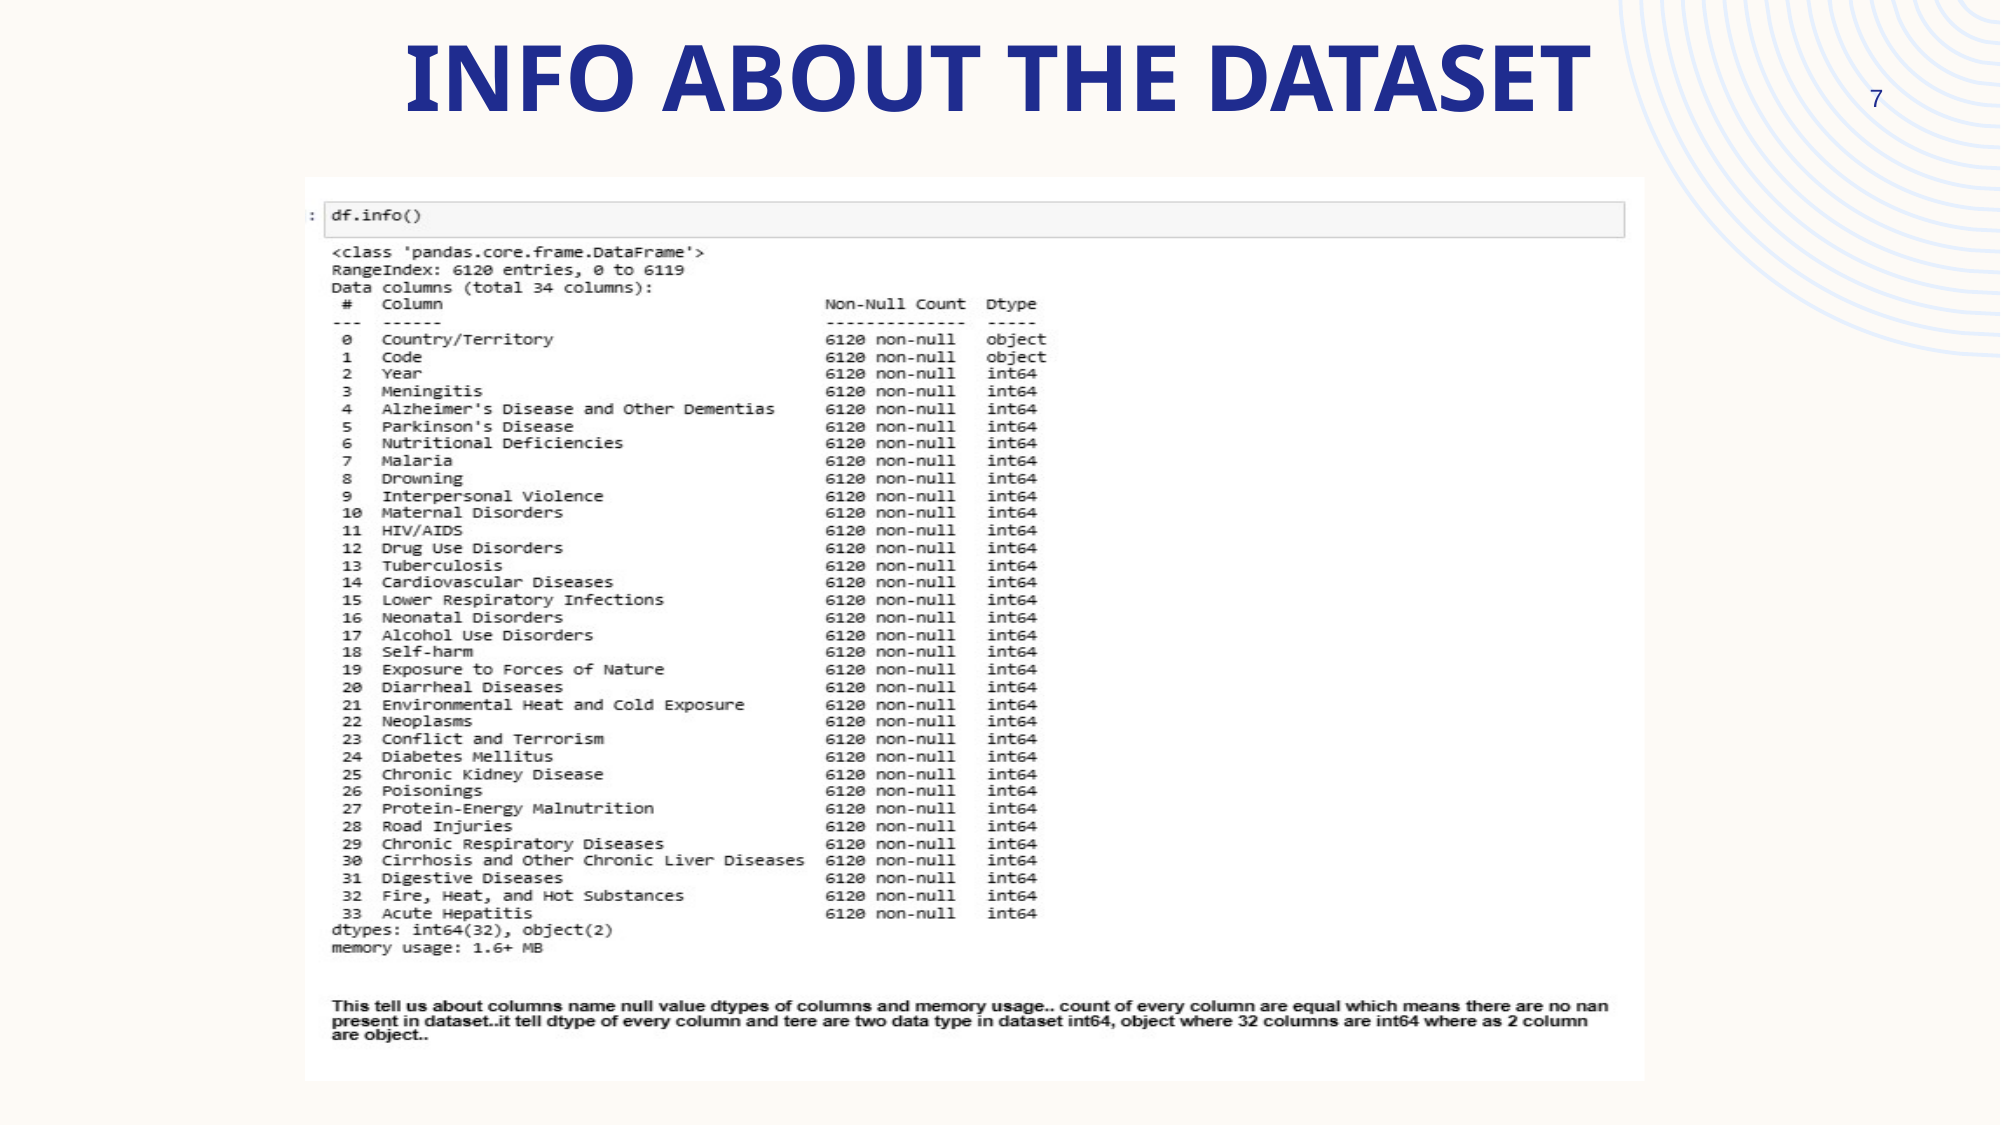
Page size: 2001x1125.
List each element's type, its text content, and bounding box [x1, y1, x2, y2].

text_box [305, 177, 1645, 1081]
slide_number 7 [1795, 75, 1958, 120]
title Info about the dataset [124, 11, 1875, 138]
